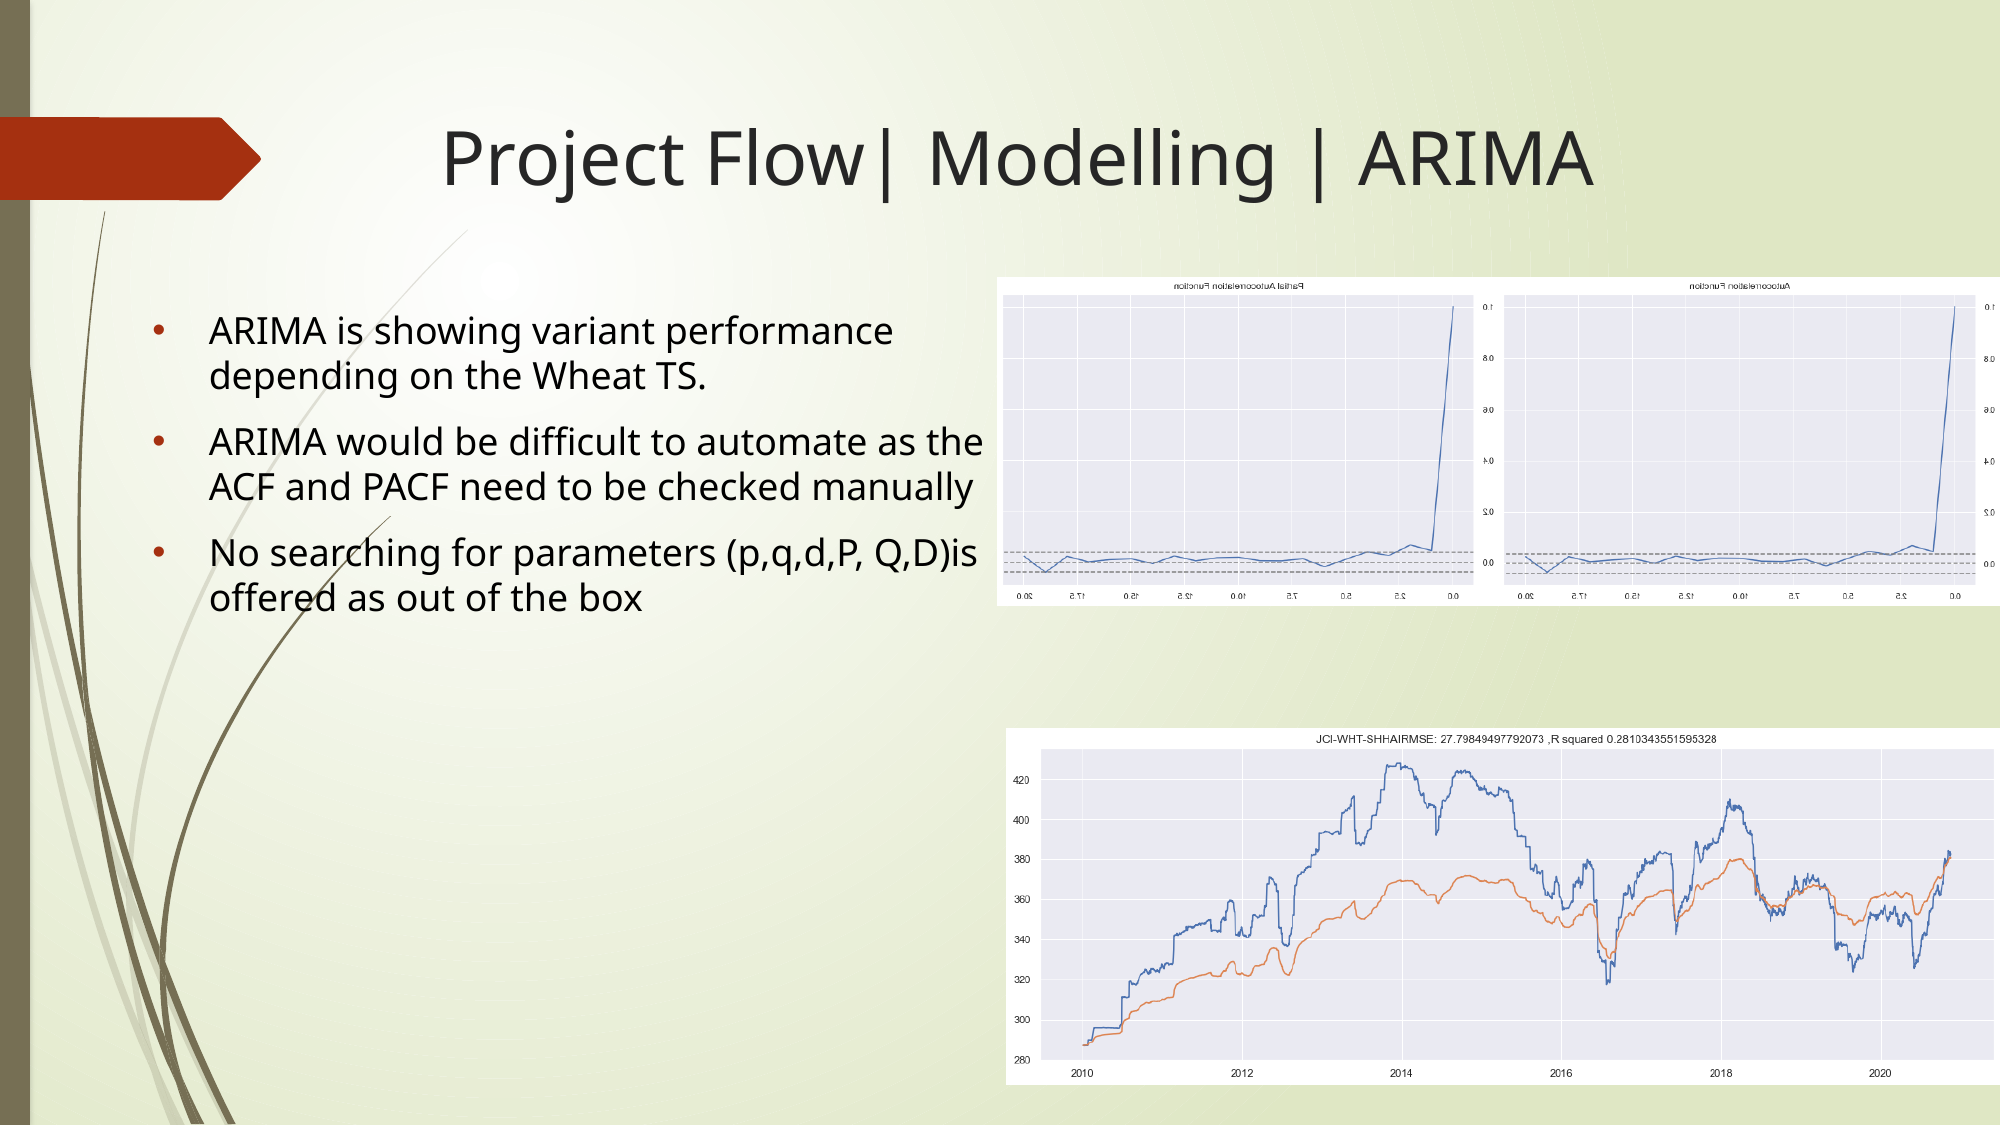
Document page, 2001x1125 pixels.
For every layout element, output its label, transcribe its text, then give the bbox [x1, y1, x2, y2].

picture [1006, 728, 2000, 1085]
title Project Flow| Modelling | ARIMA [425, 102, 1888, 299]
picture [997, 277, 2000, 606]
list ARIMA is showing variant performance depending on the Wheat TS. ARIMA would be difficult to automate as the ACF and PACF need to be checked manually No searching for parameters (p,q,d,P, Q,D)is offered as out of the box [137, 299, 1000, 1014]
